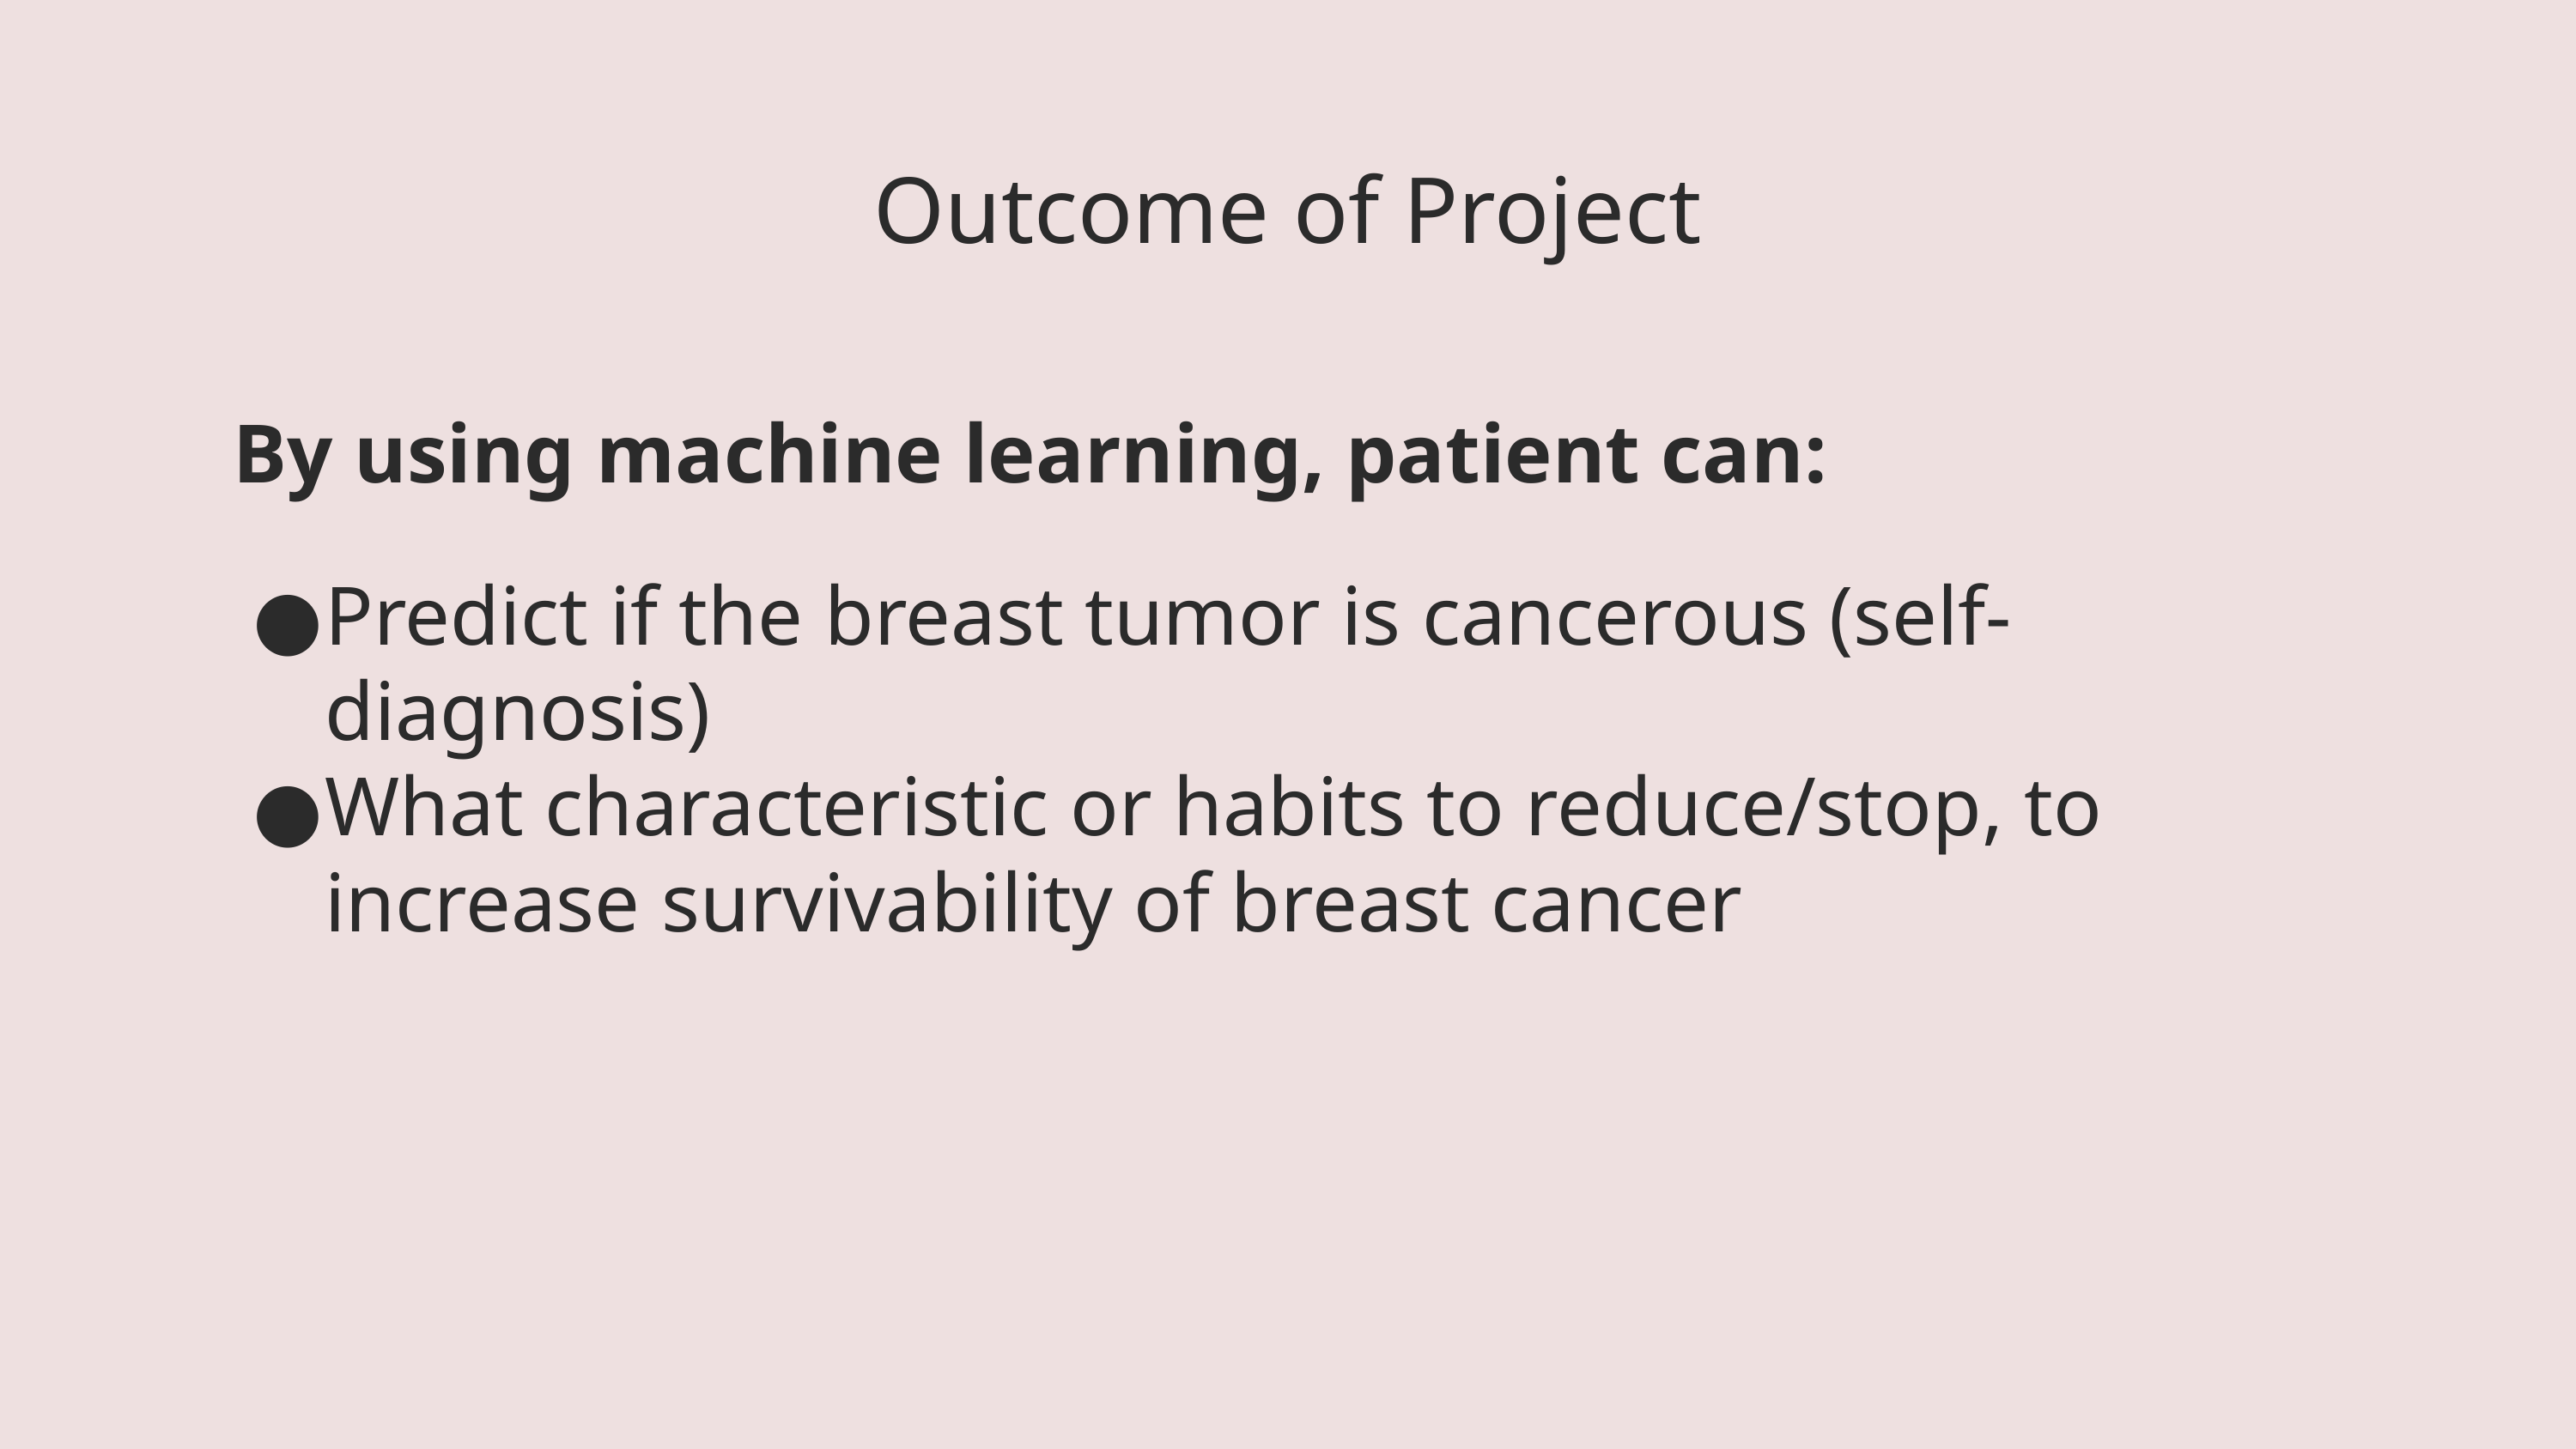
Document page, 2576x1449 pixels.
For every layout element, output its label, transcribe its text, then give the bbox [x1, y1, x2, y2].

text_box By using machine learning, patient can: [168, 406, 2202, 502]
text_box Outcome of Project [775, 128, 1801, 263]
text_box Predict if the breast tumor is cancerous (self-diagnosis) What characteristic or habits to reduce/stop, to increase survivability of breast cancer [196, 568, 2380, 951]
